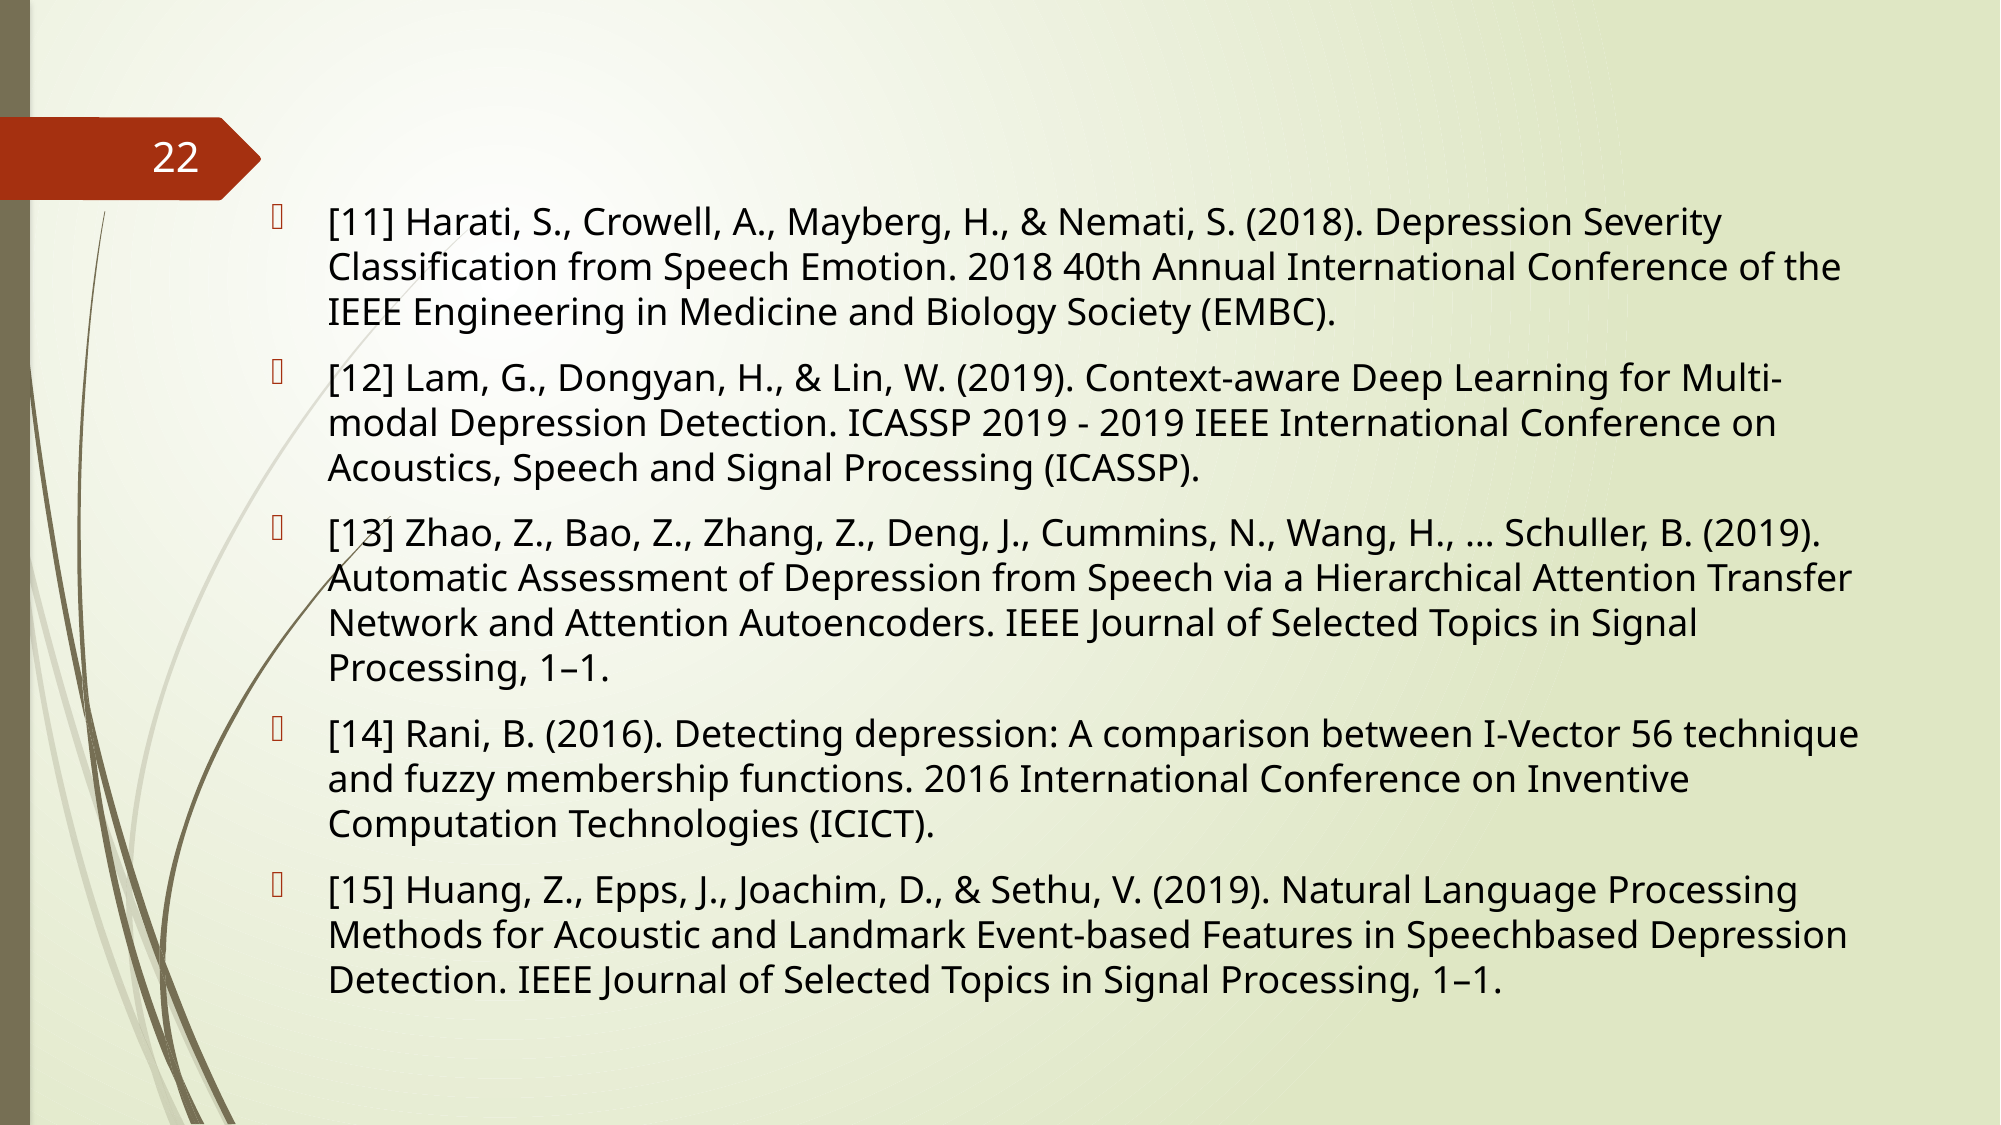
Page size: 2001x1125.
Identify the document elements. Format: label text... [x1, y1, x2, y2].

list [11] Harati, S., Crowell, A., Mayberg, H., & Nemati, S. (2018). Depression Severity Classification from Speech Emotion. 2018 40th Annual International Conference of the IEEE Engineering in Medicine and Biology Society (EMBC). [12] Lam, G., Dongyan, H., & Lin, W. (2019). Context-aware Deep Learning for Multi-modal Depression Detection. ICASSP 2019 - 2019 IEEE International Conference on Acoustics, Speech and Signal Processing (ICASSP). [13] Zhao, Z., Bao, Z., Zhang, Z., Deng, J., Cummins, N., Wang, H., … Schuller, B. (2019). Automatic Assessment of Depression from Speech via a Hierarchical Attention Transfer Network and Attention Autoencoders. IEEE Journal of Selected Topics in Signal Processing, 1–1. [14] Rani, B. (2016). Detecting depression: A comparison between I-Vector 56 technique and fuzzy membership functions. 2016 International Conference on Inventive Computation Technologies (ICICT). [15] Huang, Z., Epps, J., Joachim, D., & Sethu, V. (2019). Natural Language Processing Methods for Acoustic and Landmark Event-based Features in Speechbased Depression Detection. IEEE Journal of Selected Topics in Signal Processing, 1–1. [256, 190, 1879, 1125]
slide_number 21 [87, 129, 216, 190]
